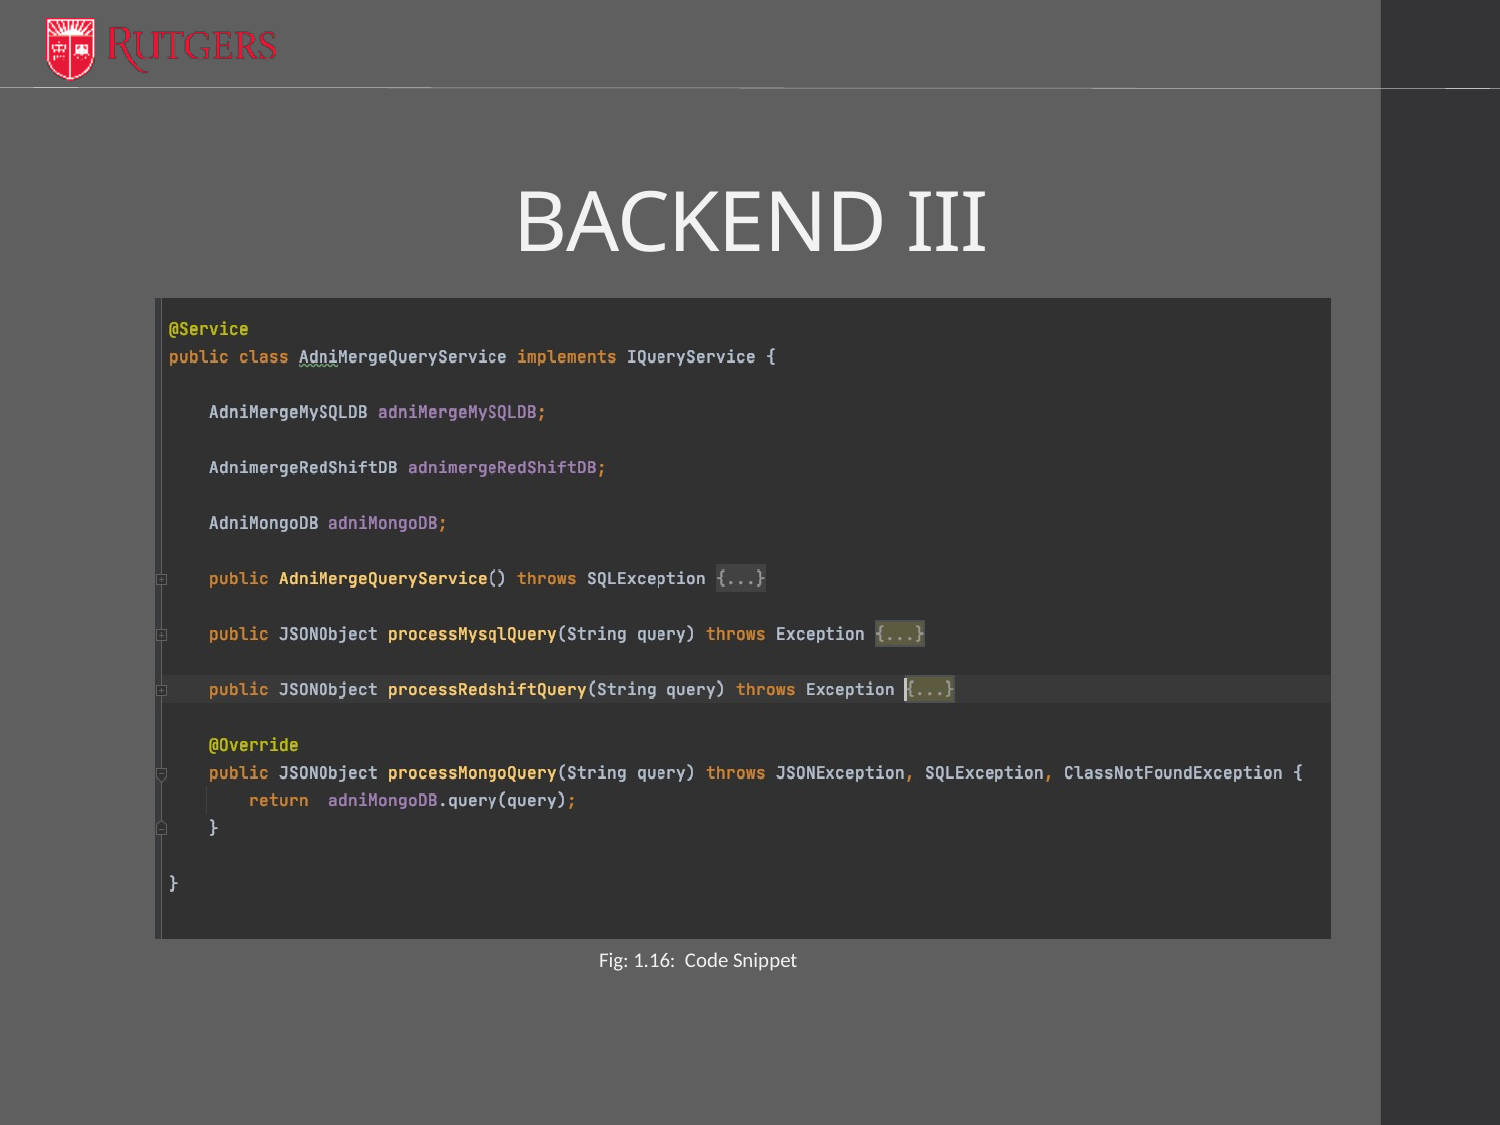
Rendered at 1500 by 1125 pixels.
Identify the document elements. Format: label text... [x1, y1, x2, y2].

picture [46, 18, 276, 81]
title BACKEND III [155, 111, 1348, 278]
picture [154, 298, 1331, 939]
text_box Fig: 1.16: Code Snippet [499, 947, 898, 980]
